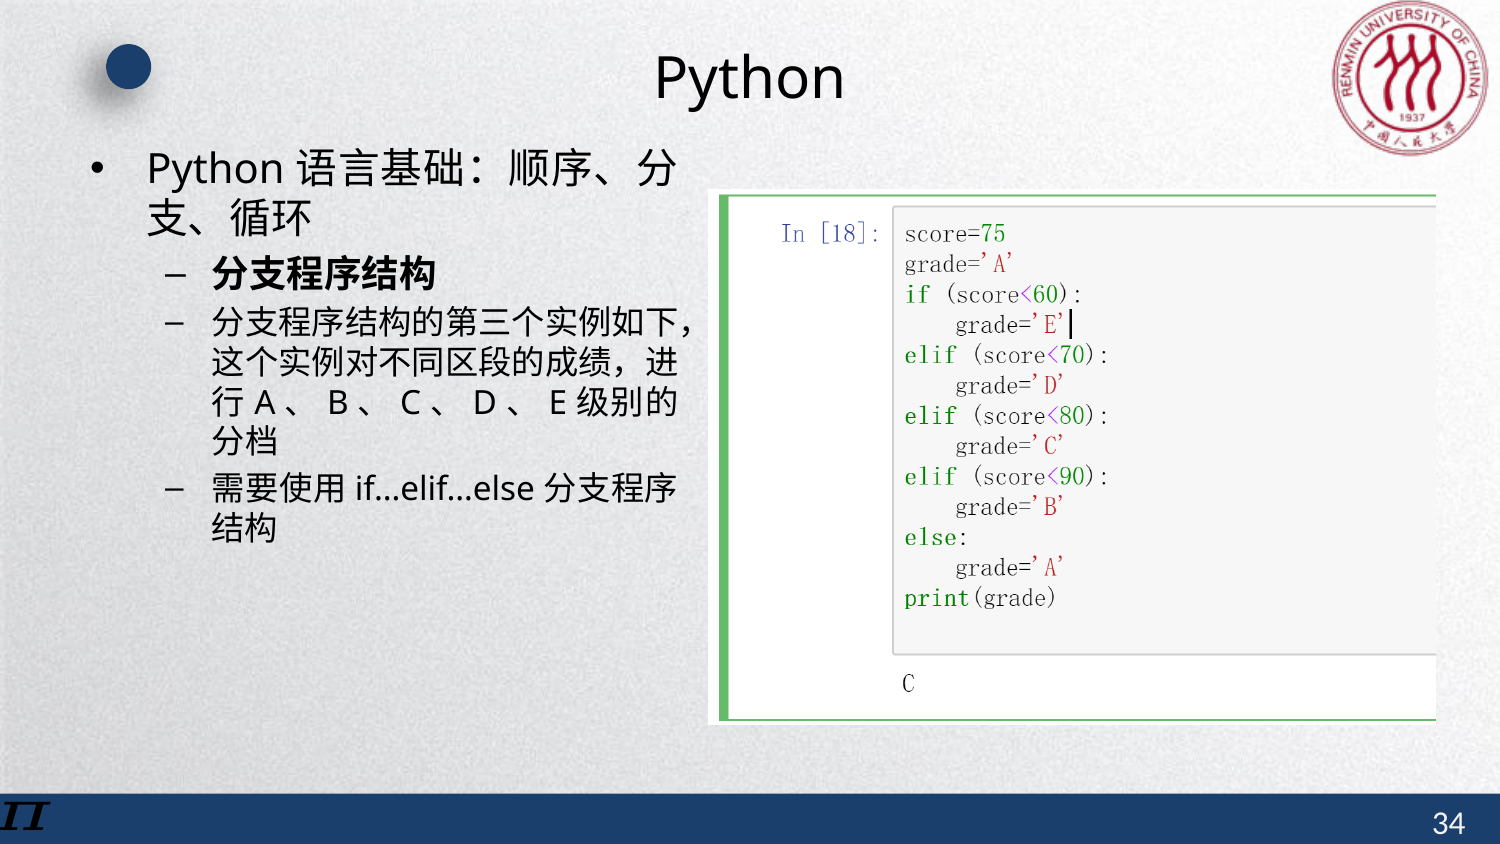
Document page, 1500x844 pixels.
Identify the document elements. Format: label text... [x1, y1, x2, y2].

title Python [75, 33, 1425, 116]
picture [0, 0, 1500, 793]
list Python语言基础：顺序、分支、循环 分支程序结构 分支程序结构的第三个实例如下，这个实例对不同区段的成绩，进行A、B、C、D、E级别的分档 需要使用if…elif…else分支程序结构 [75, 134, 694, 781]
